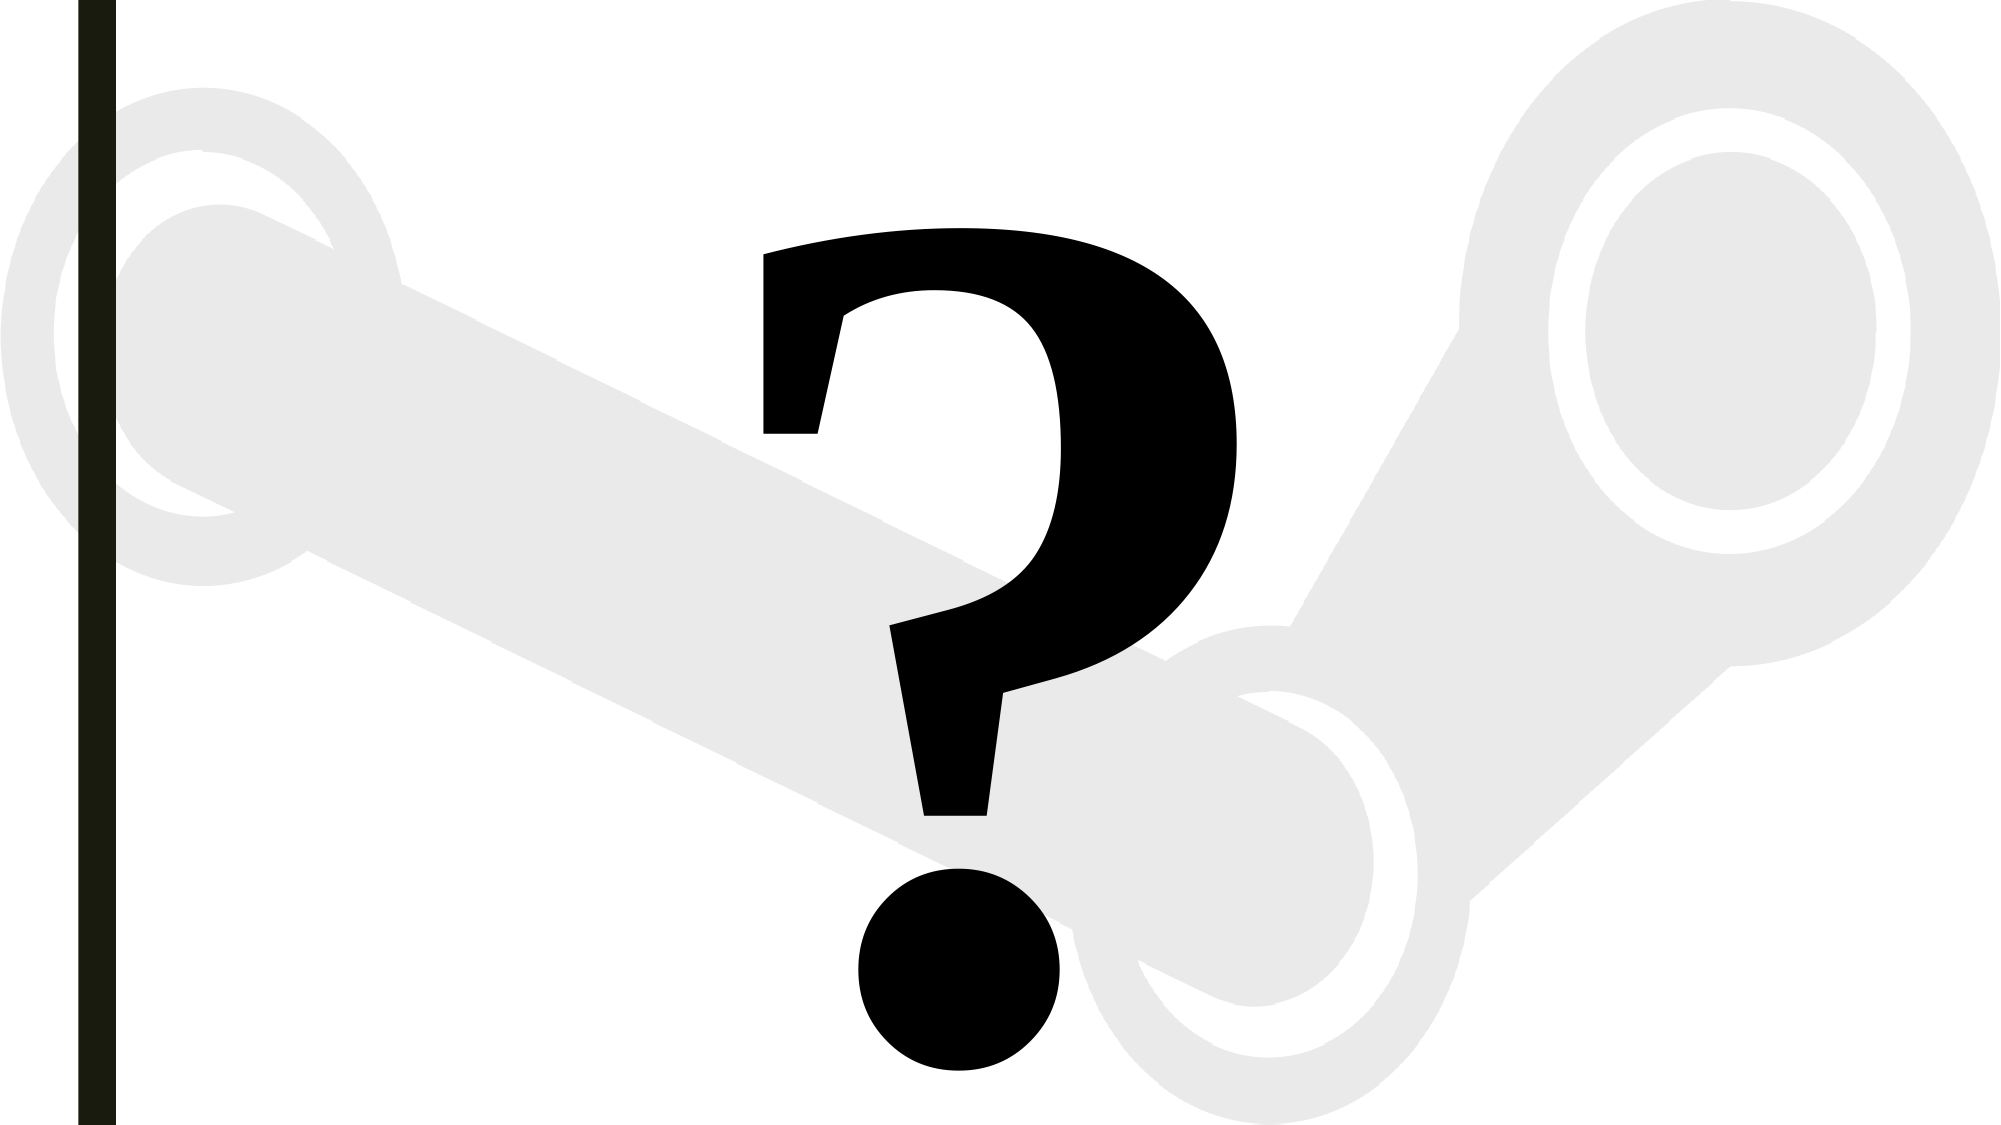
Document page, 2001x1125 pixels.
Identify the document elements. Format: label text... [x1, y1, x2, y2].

text_box ? [578, 0, 1422, 1125]
